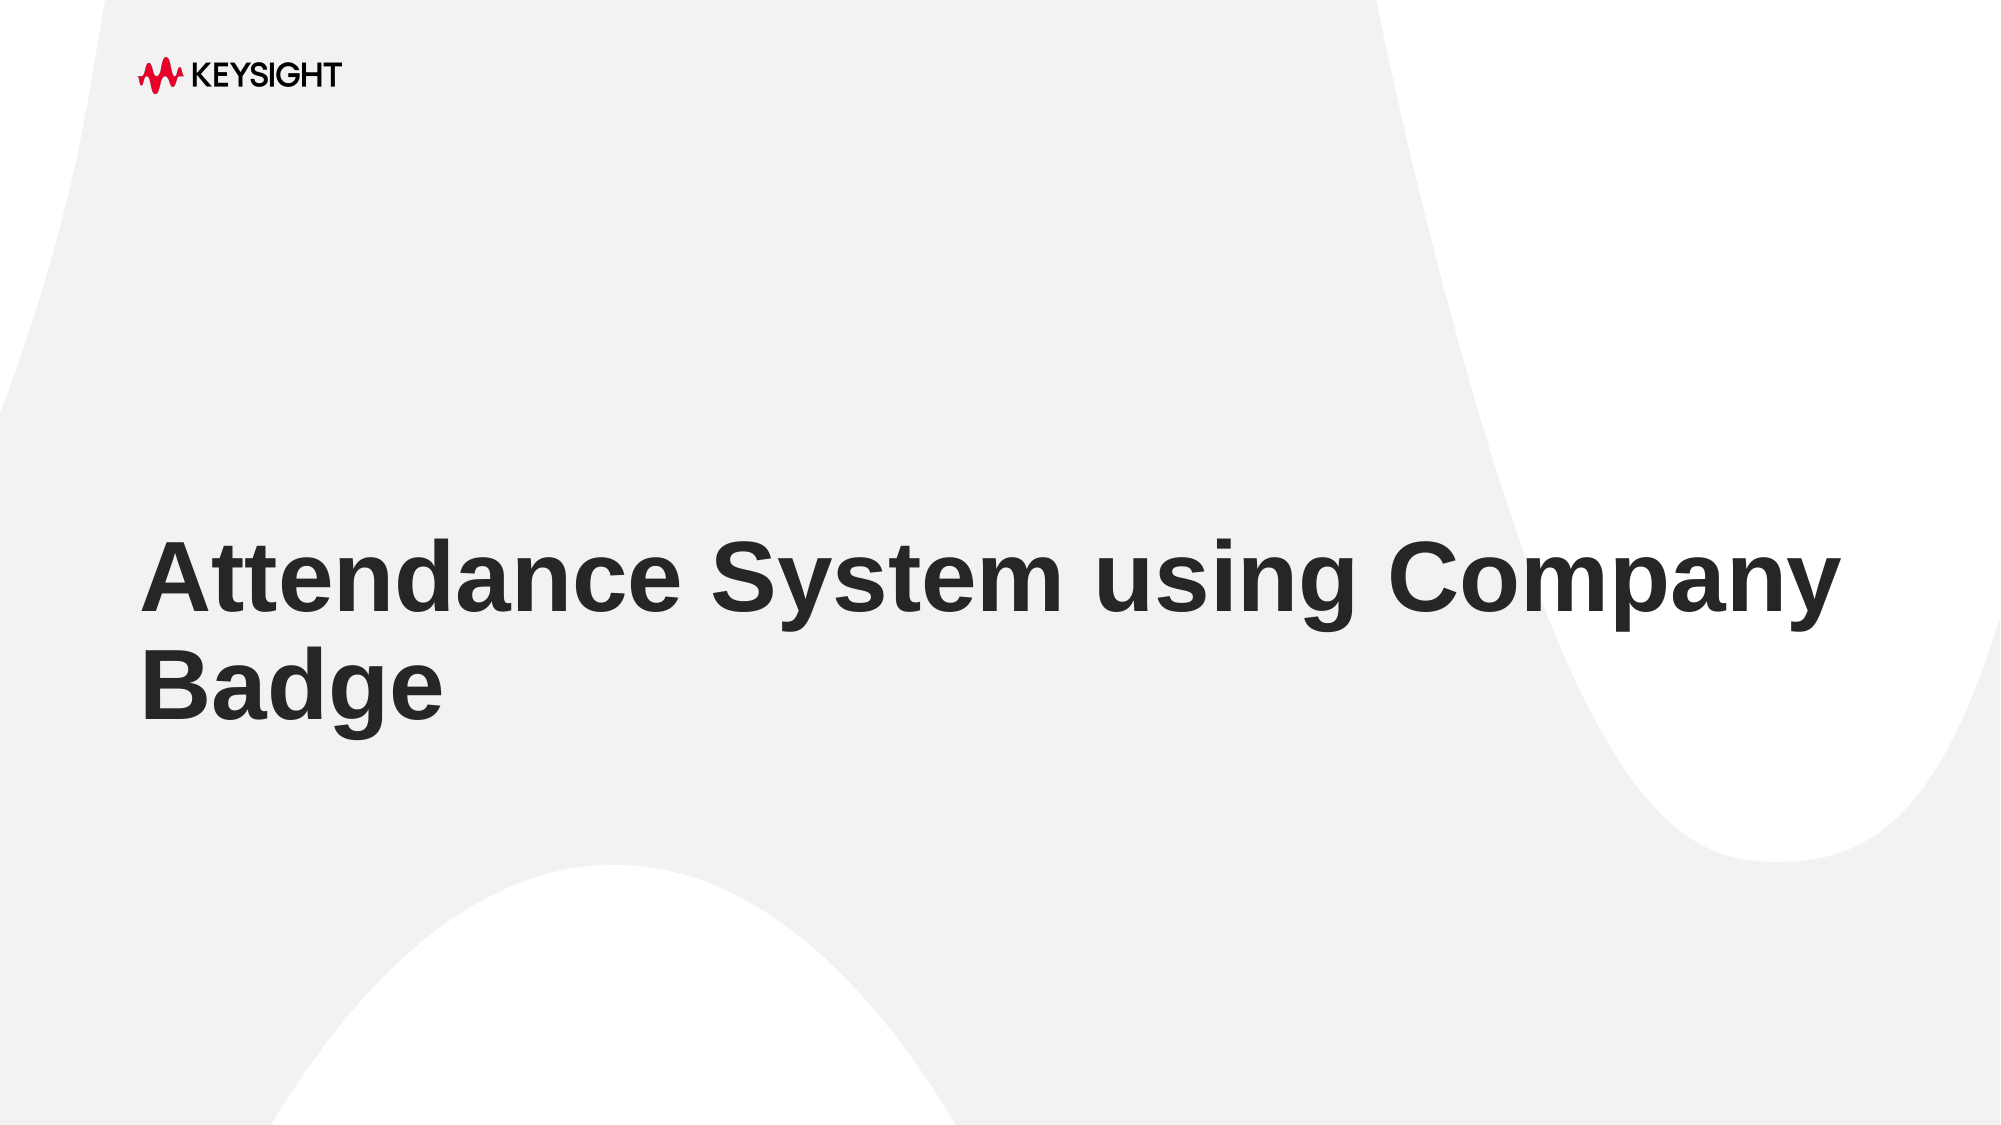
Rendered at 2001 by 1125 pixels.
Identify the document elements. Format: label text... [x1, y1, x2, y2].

title Attendance System using Company Badge [139, 523, 1865, 741]
picture [0, 0, 2000, 1125]
